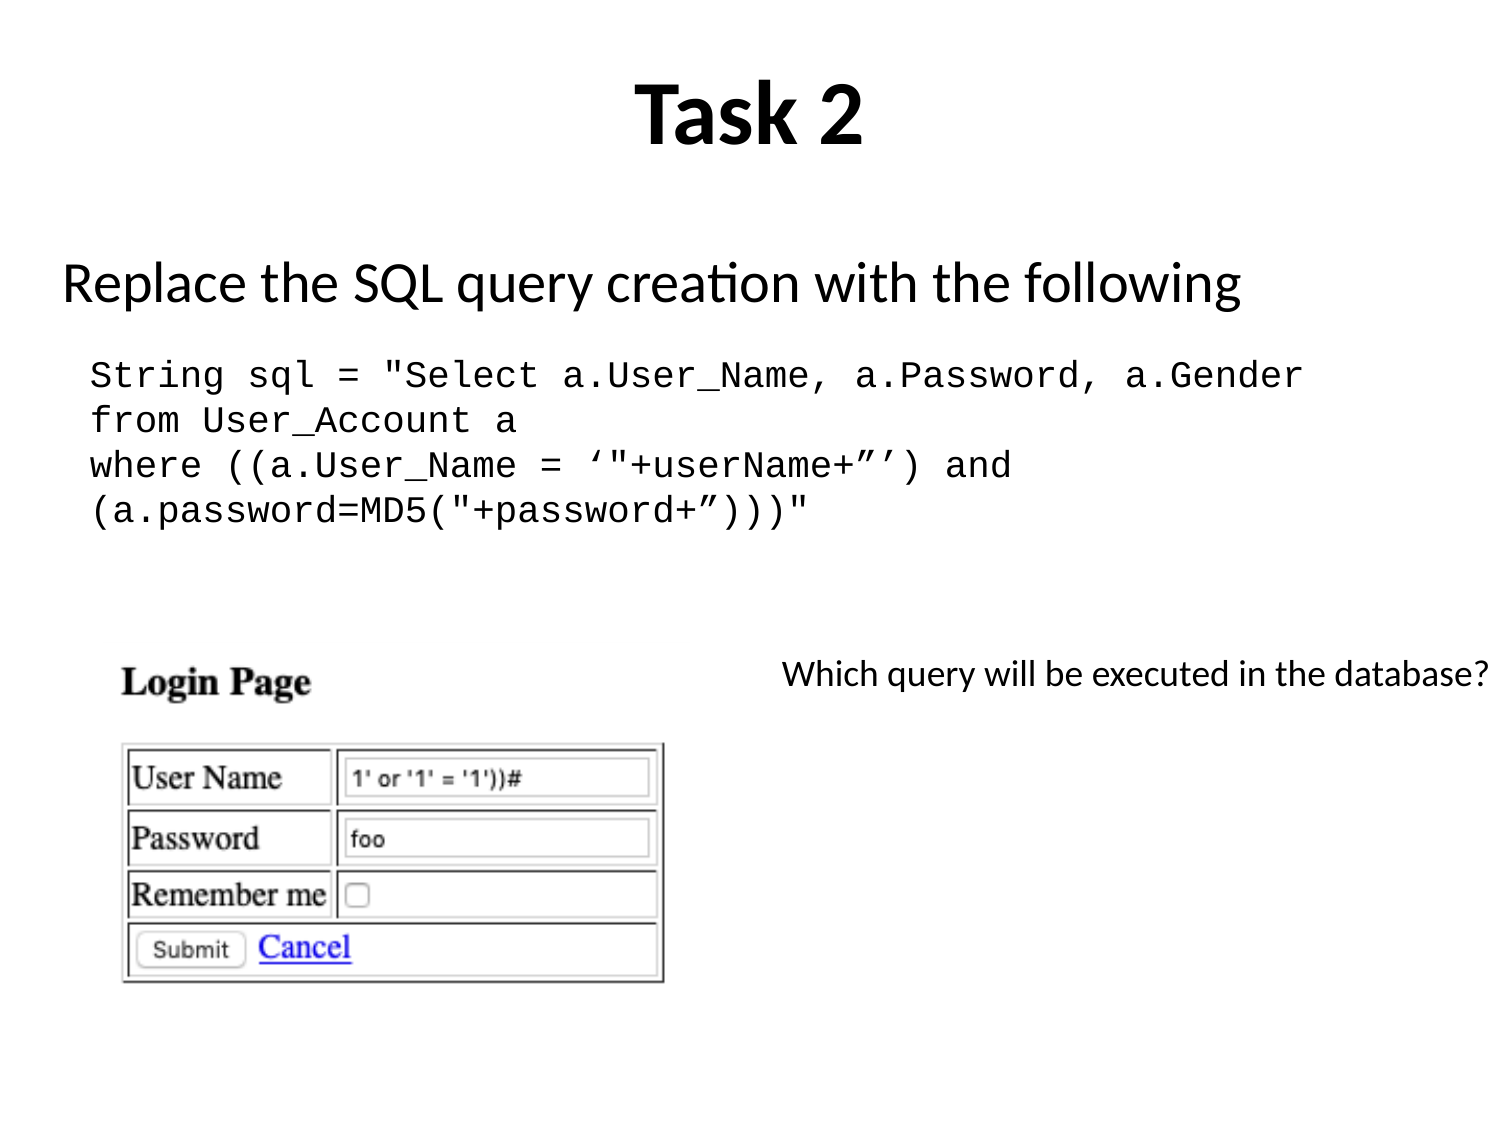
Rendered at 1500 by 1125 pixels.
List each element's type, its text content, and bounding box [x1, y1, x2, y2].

picture [103, 641, 690, 996]
text_box Task 2 [74, 14, 1425, 202]
text_box String sql = "Select a.User_Name, a.Password, a.Gender from User_Account a where ((a.User_Name = ‘"+userName+”’) and (a.password=MD5("+password+”)))" [75, 342, 1402, 538]
text_box Which query will be executed in the database? [767, 641, 1500, 702]
text_box Replace the SQL query creation with the following [48, 236, 1452, 392]
